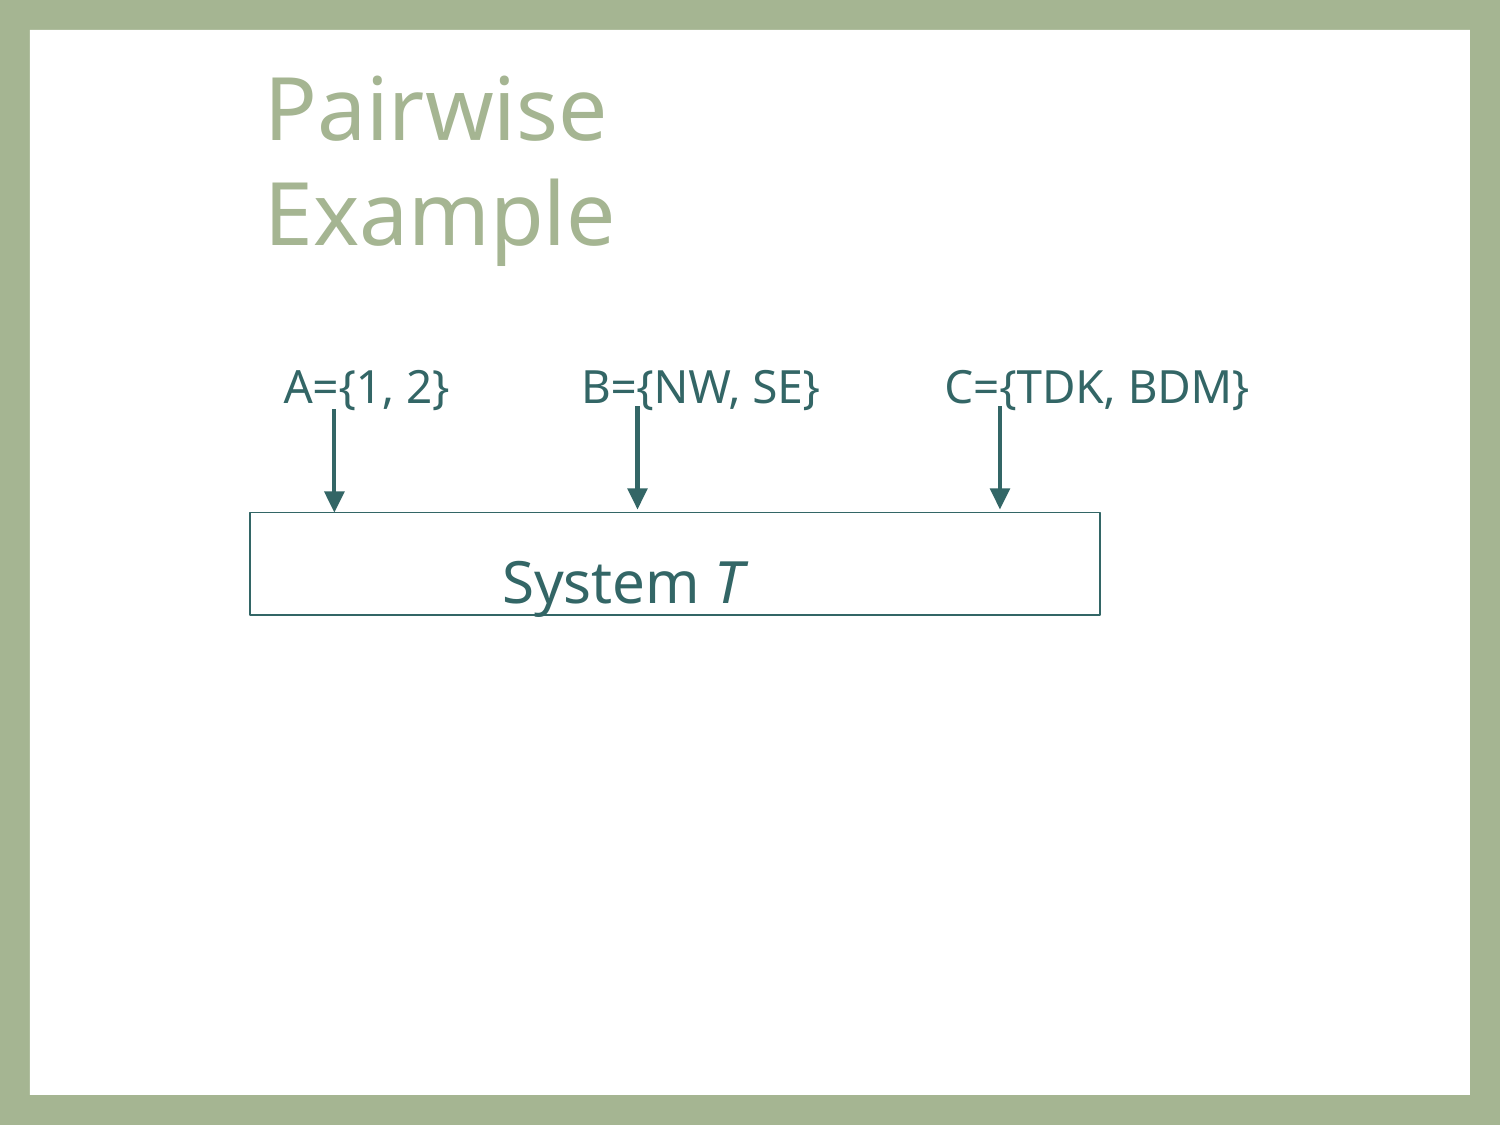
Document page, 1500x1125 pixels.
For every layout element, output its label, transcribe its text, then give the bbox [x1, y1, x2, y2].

text_box C={TDK, BDM} [942, 355, 1308, 413]
text_box System T [249, 512, 1100, 616]
text_box A={1, 2} [281, 355, 504, 413]
text_box [627, 488, 648, 510]
text_box [323, 491, 345, 512]
title Pairwise Example [262, 50, 963, 263]
text_box B={NW, SE} [578, 355, 883, 413]
text_box [989, 488, 1011, 510]
